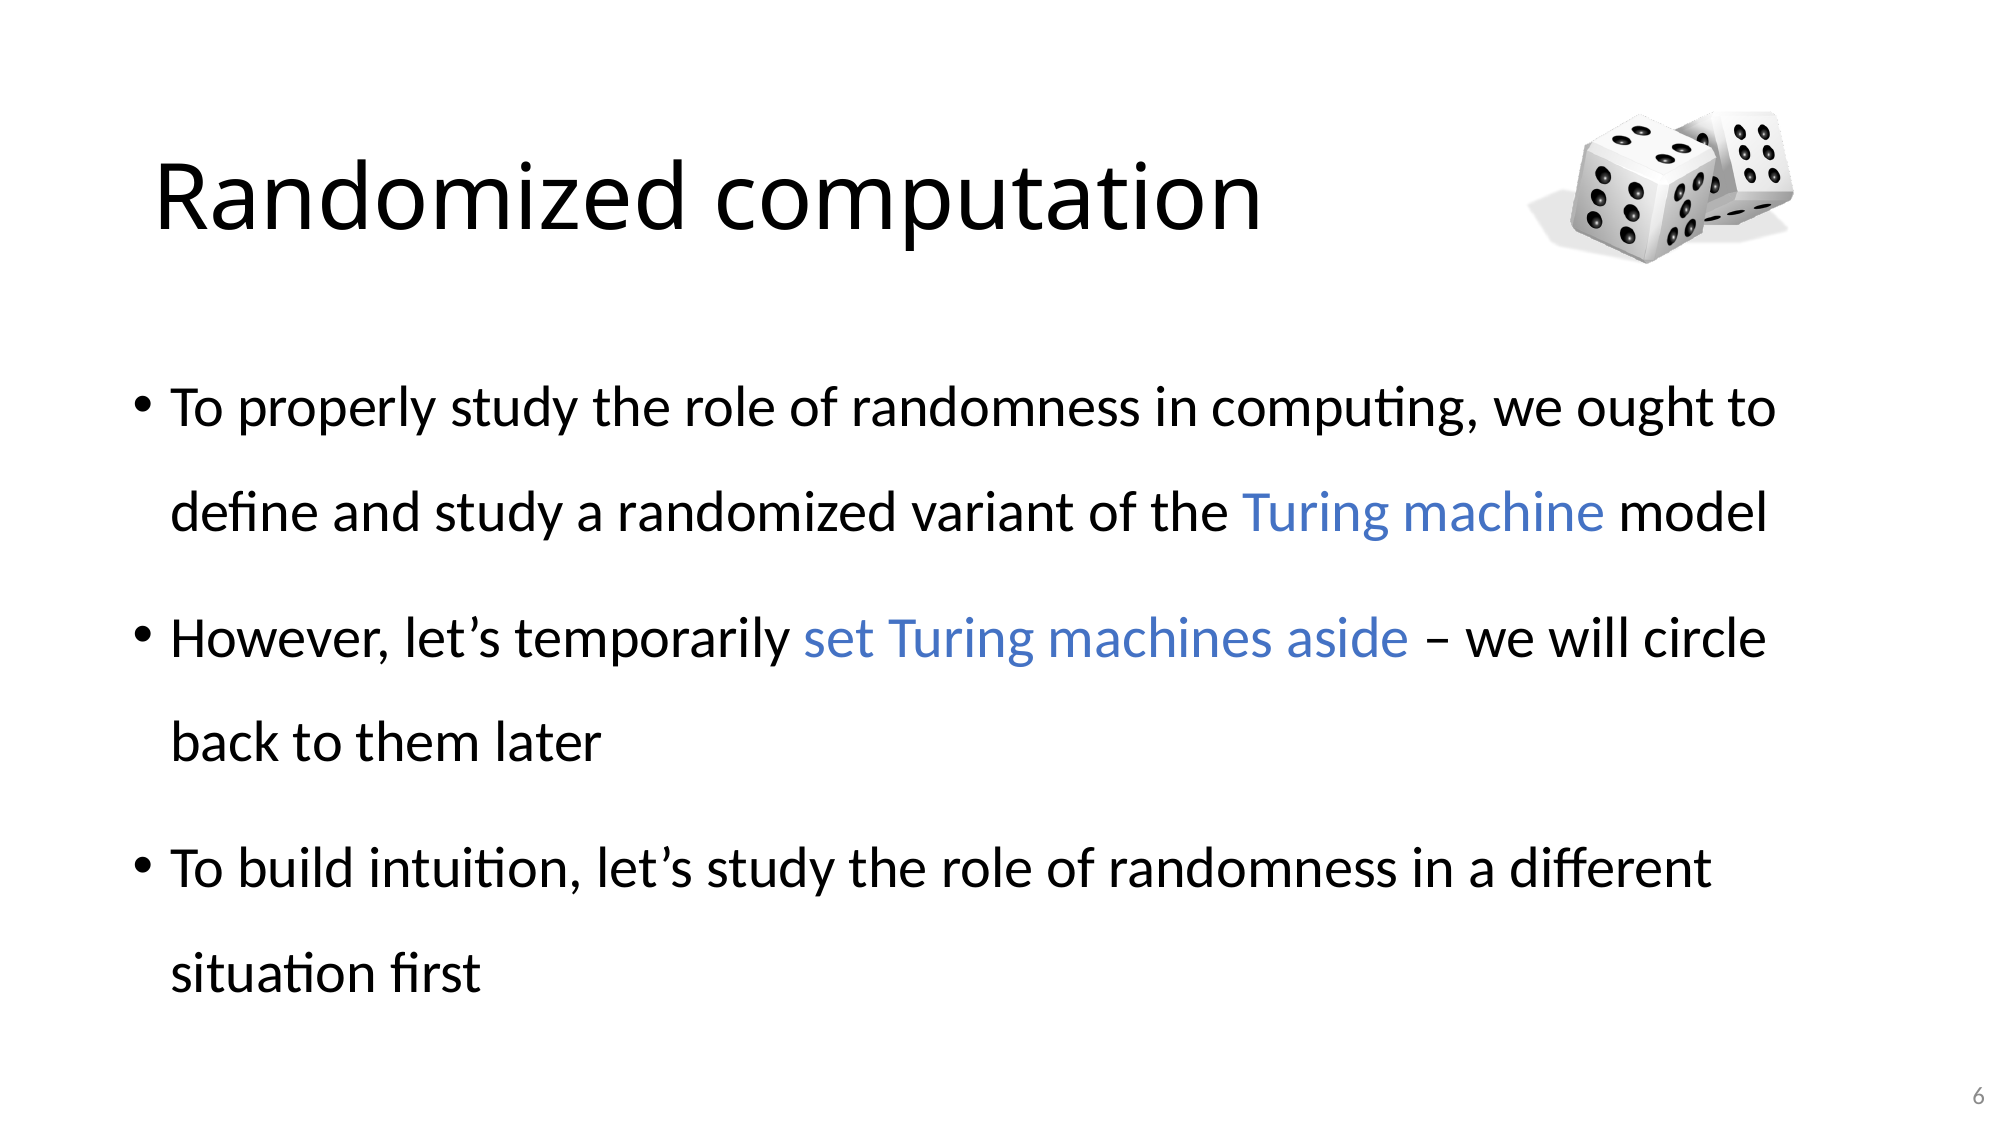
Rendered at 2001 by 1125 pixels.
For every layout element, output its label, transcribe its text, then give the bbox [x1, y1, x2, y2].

picture [1525, 111, 1794, 265]
title Randomized computation [137, 90, 1863, 309]
list To properly study the role of randomness in computing, we ought to define and study a randomized variant of the Turing machine model However, let’s temporarily set Turing machines aside – we will circle back to them later To build intuition, let’s study the role of randomness in a different situation first [117, 326, 1843, 1095]
slide_number 6 [1550, 1064, 2000, 1125]
